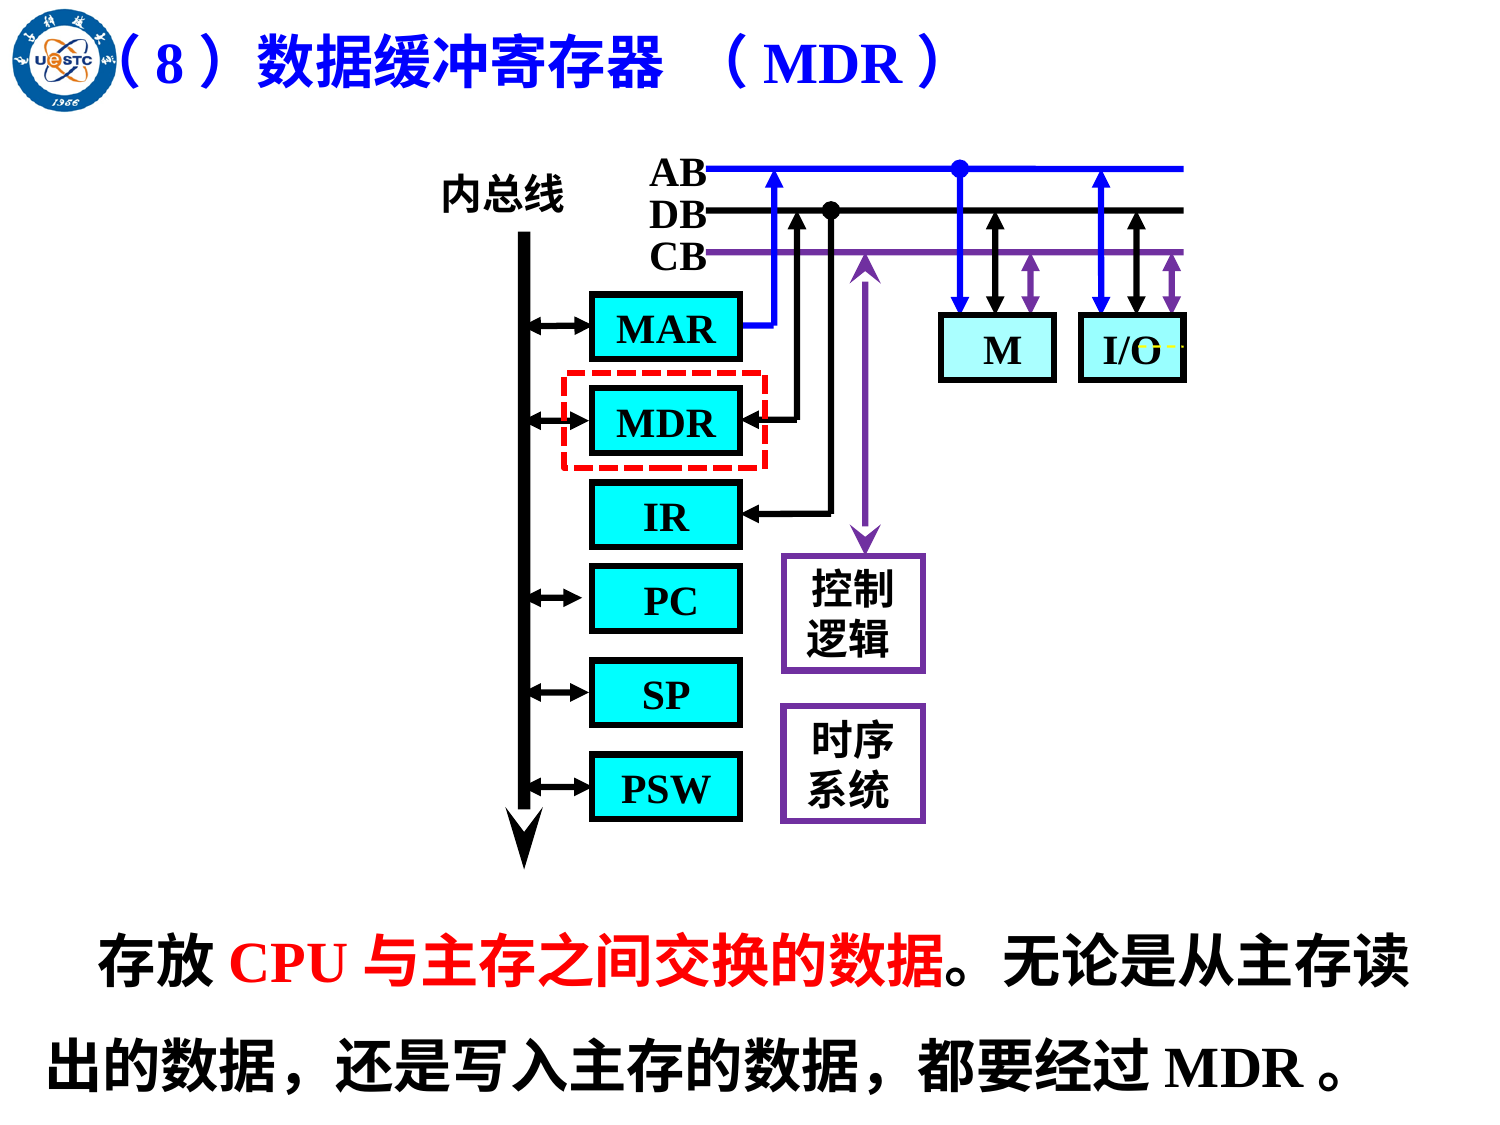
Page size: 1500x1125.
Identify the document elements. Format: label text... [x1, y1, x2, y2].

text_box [383, 136, 1184, 870]
picture [5, 7, 124, 114]
text_box （8）数据缓冲寄存器 （MDR） [68, 17, 990, 103]
text_box 存放CPU与主存之间交换的数据。无论是从主存读出的数据，还是写入主存的数据，都要经过MDR。 [29, 881, 1471, 1106]
